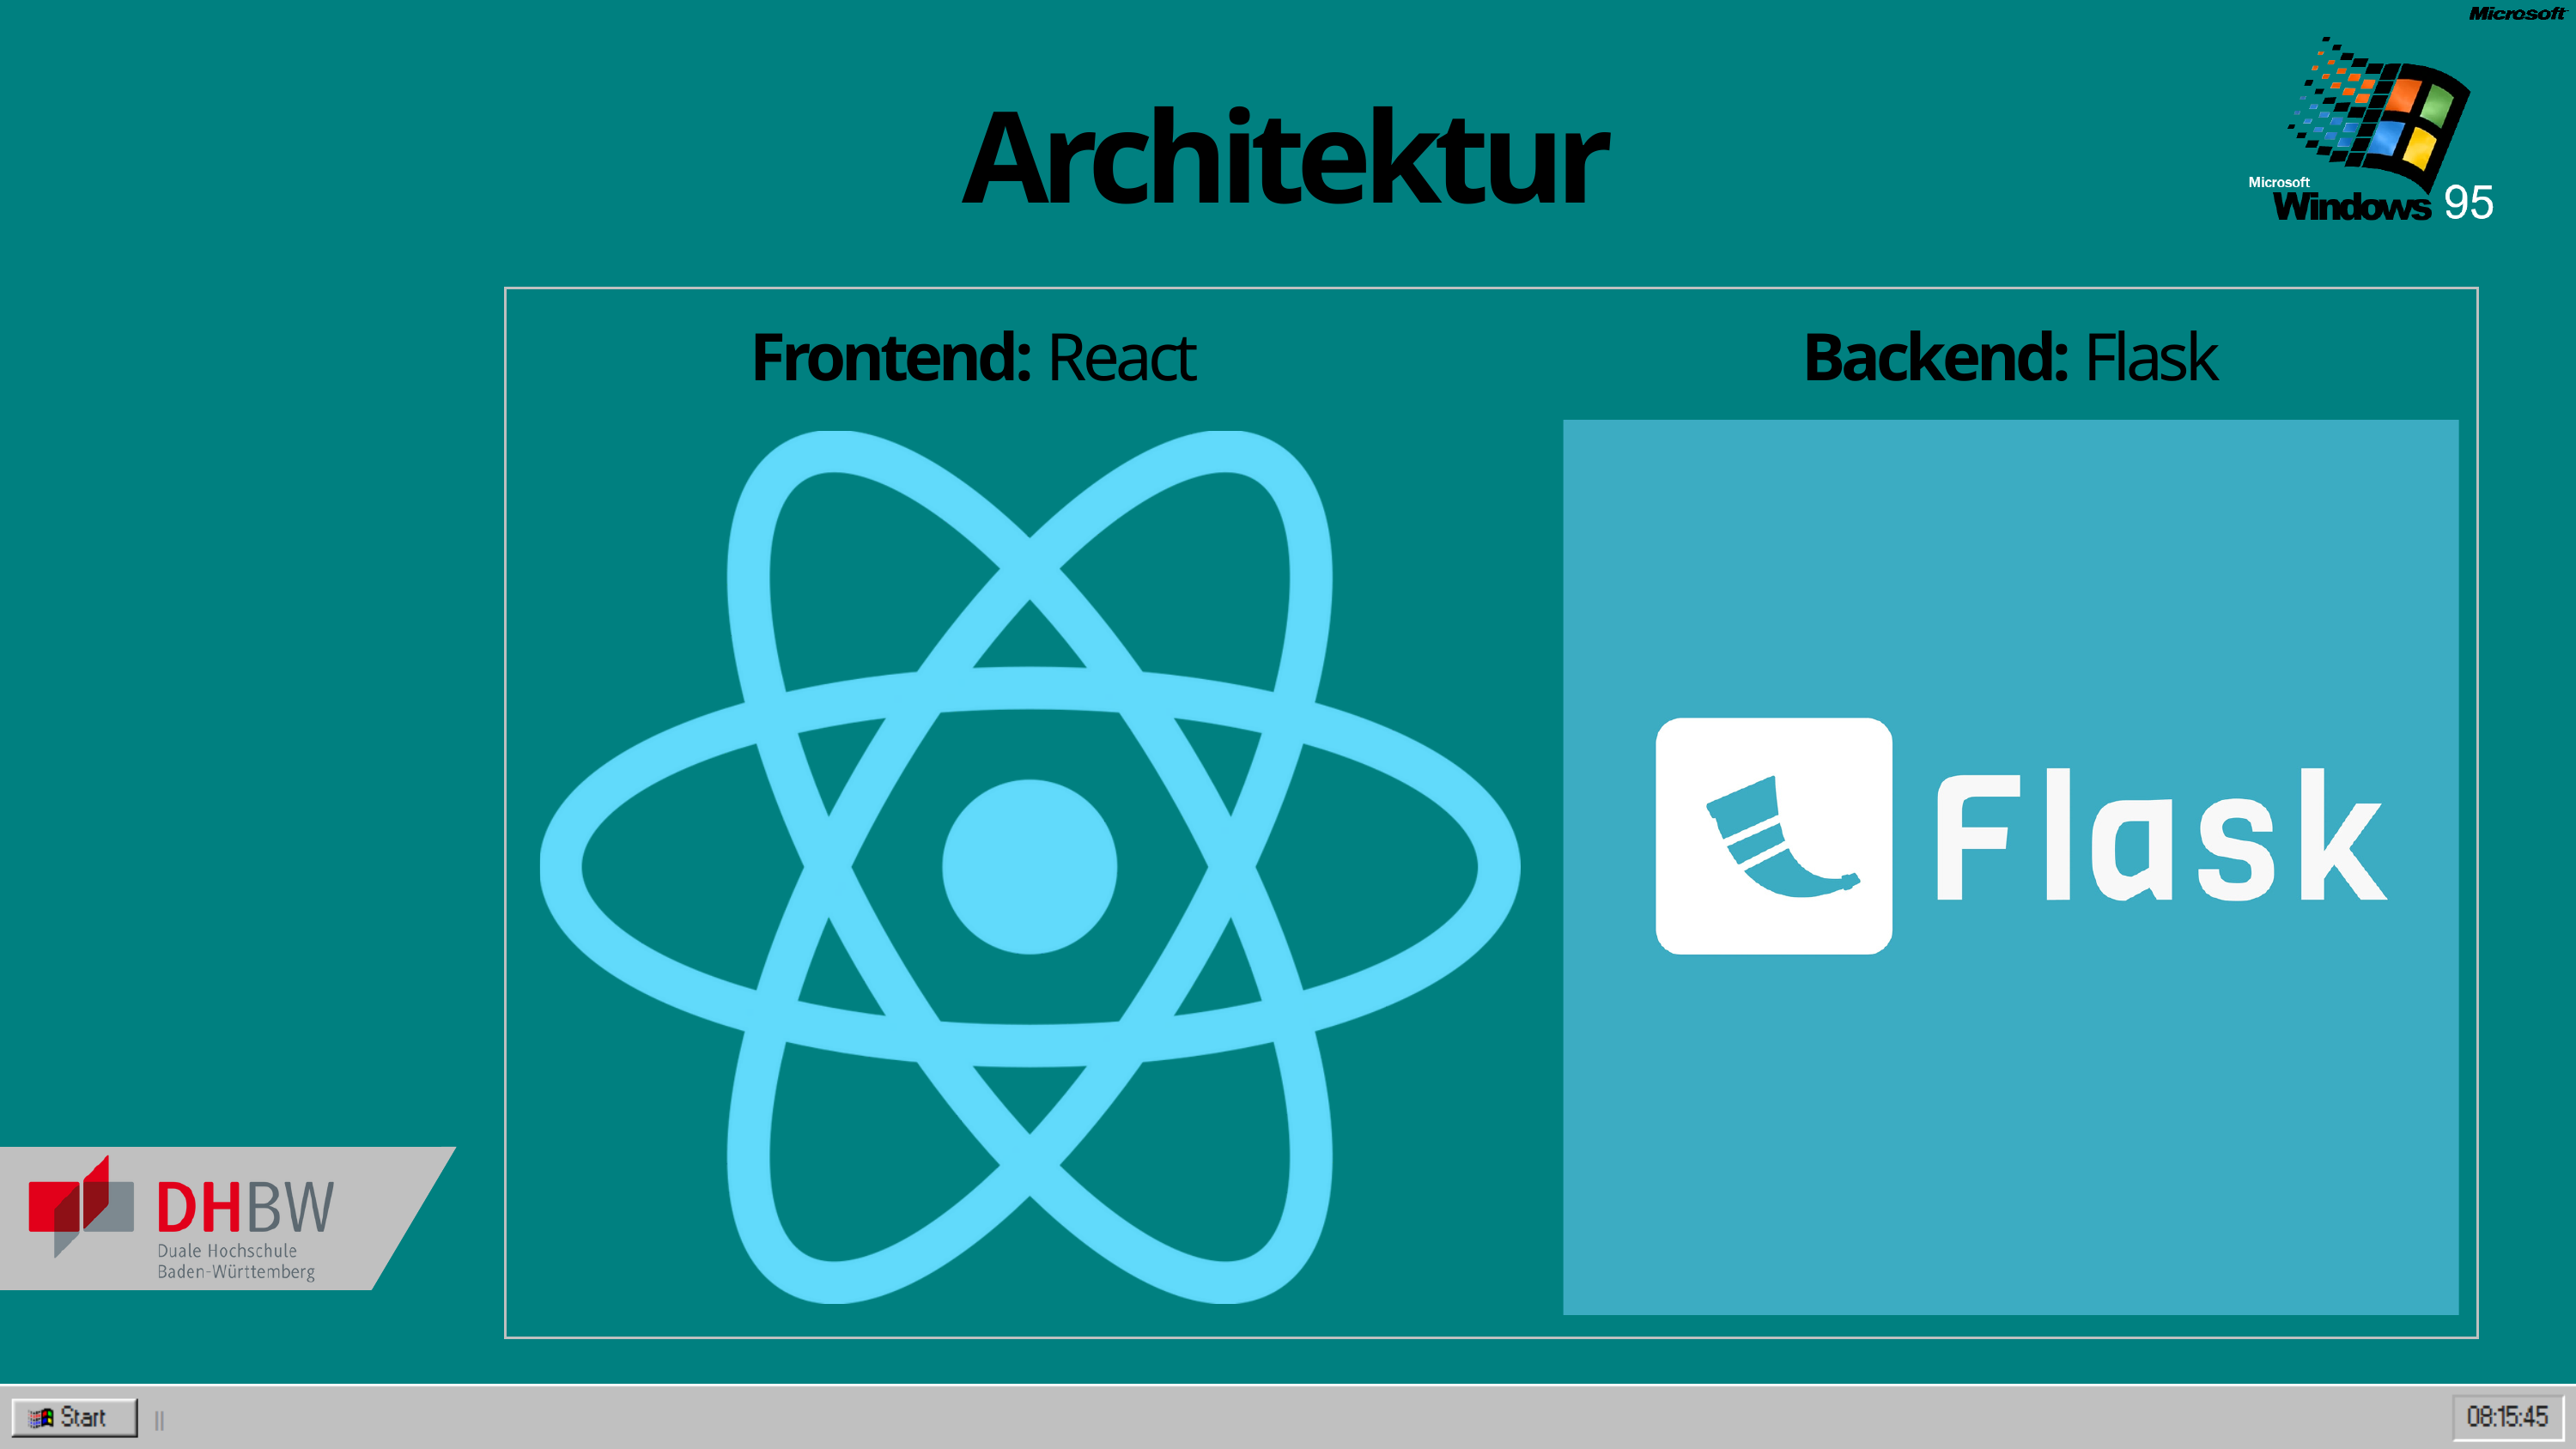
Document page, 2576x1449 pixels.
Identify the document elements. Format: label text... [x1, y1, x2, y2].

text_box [0, 1075, 498, 1291]
text_box Architektur [539, 50, 2037, 228]
text_box [2166, 0, 2576, 257]
text_box [0, 1384, 2576, 1449]
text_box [505, 288, 2478, 1338]
